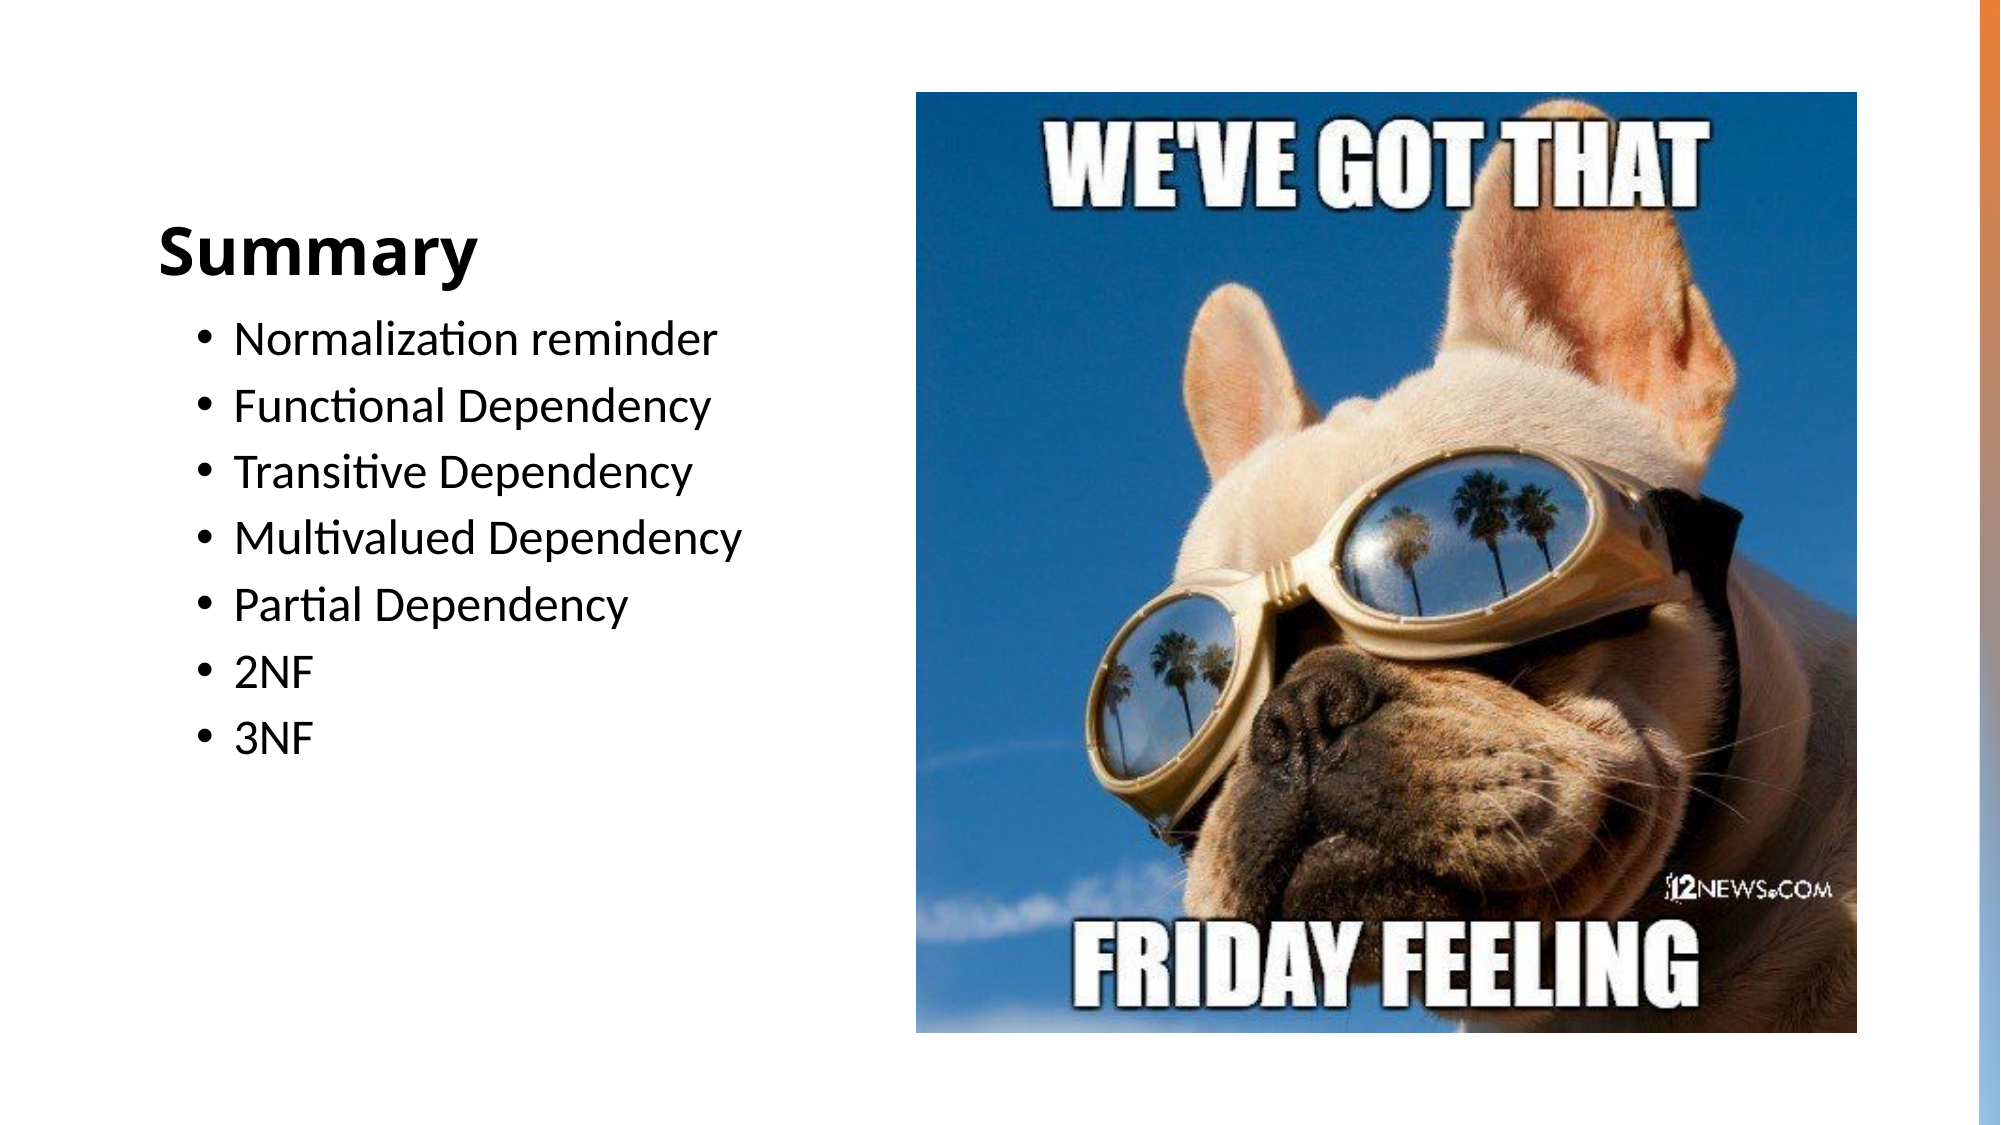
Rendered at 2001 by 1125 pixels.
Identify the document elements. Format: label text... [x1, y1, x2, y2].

picture [916, 92, 1857, 1033]
text_box Summary [143, 134, 711, 298]
text_box Normalization reminder Functional Dependency Transitive Dependency Multivalued Dependency Partial Dependency 2NF 3NF [143, 304, 831, 982]
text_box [1979, 0, 2000, 1125]
